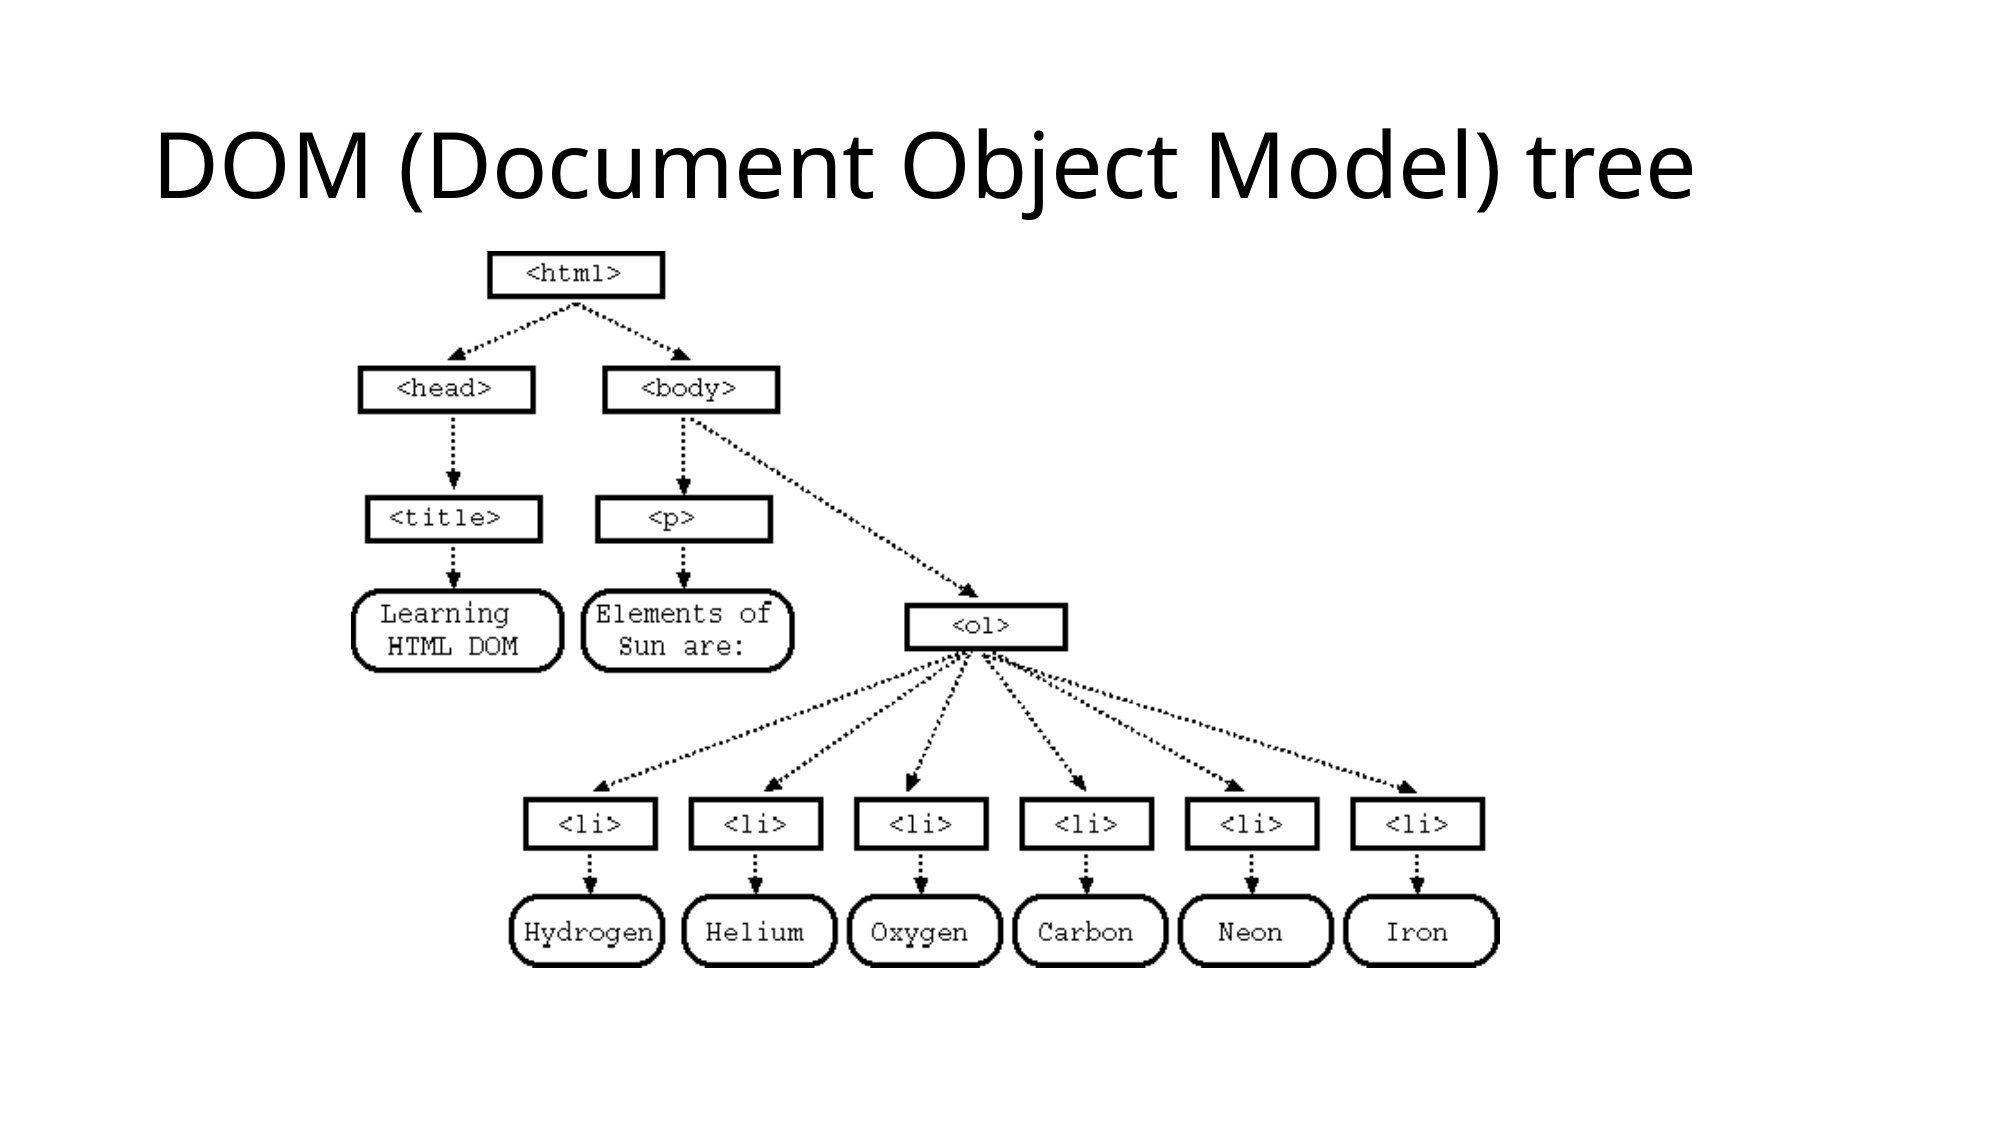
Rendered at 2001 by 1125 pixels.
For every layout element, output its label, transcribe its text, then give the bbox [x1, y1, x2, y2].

title DOM (Document Object Model) tree [137, 59, 1863, 278]
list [351, 251, 1500, 969]
